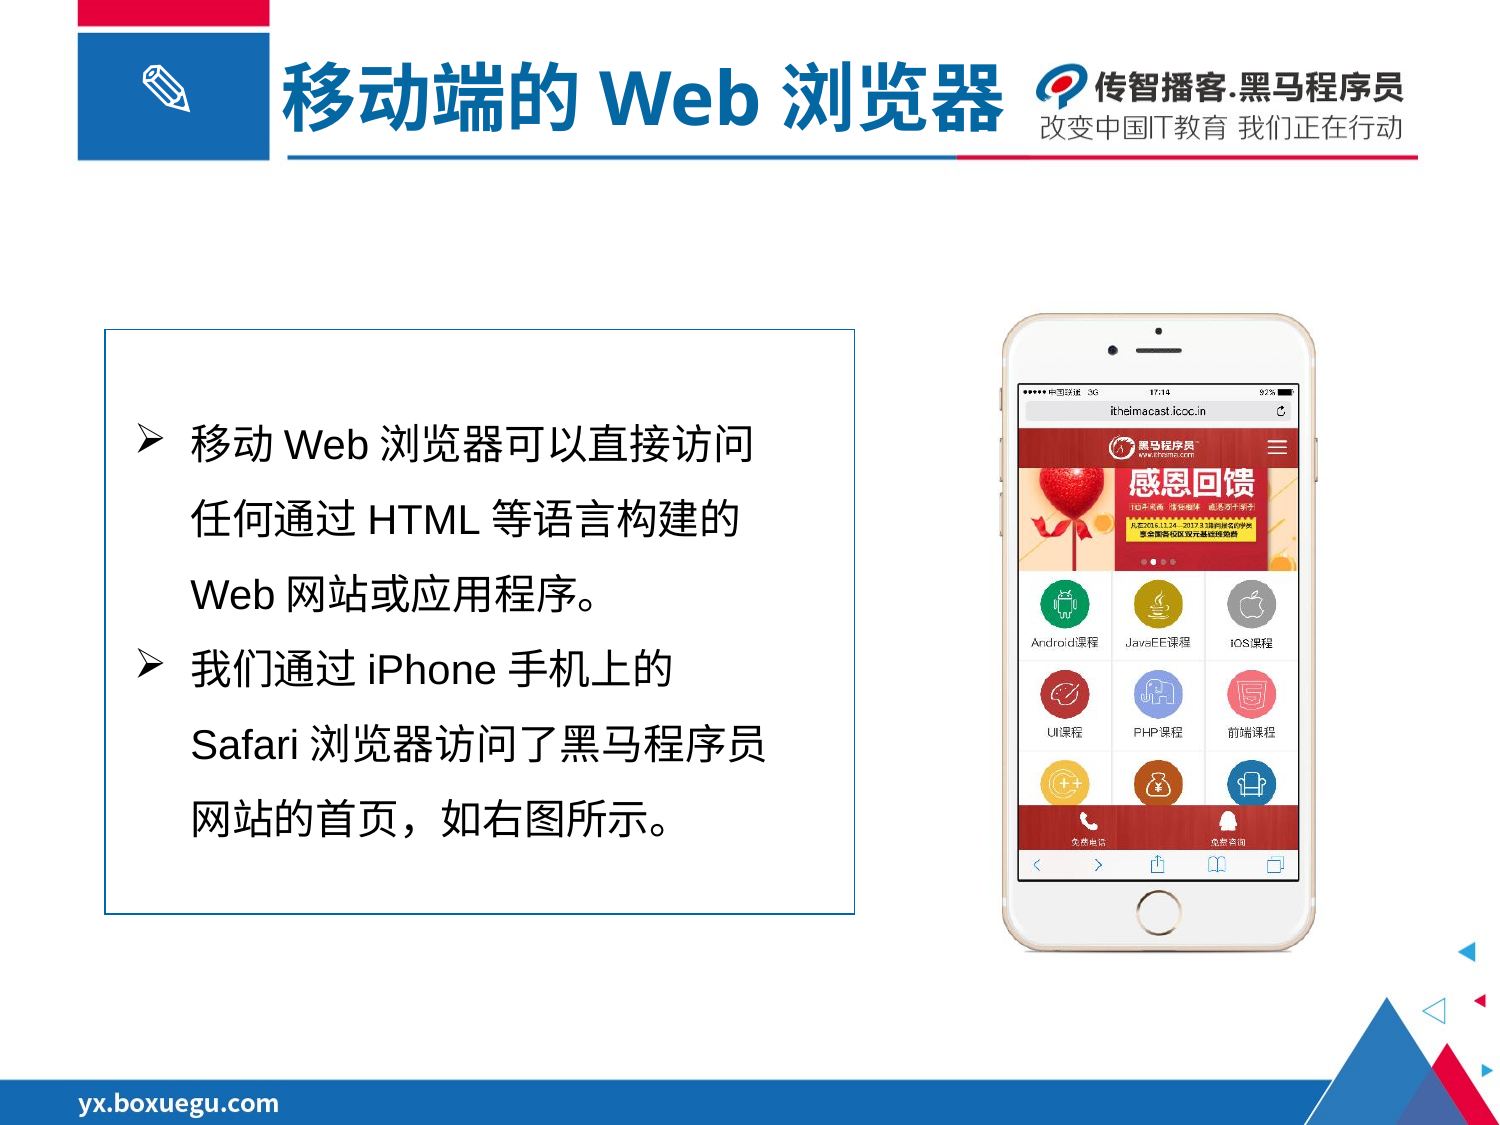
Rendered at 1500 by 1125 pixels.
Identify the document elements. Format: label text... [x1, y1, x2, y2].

text_box 移动Web浏览器可以直接访问任何通过HTML等语言构建的Web网站或应用程序。 我们通过iPhone手机上的Safari浏览器访问了黑马程序员网站的首页，如右图所示。 [119, 340, 793, 926]
text_box 移动端的Web浏览器 [266, 32, 1500, 159]
picture [0, 0, 1500, 1125]
text_box [104, 329, 856, 915]
